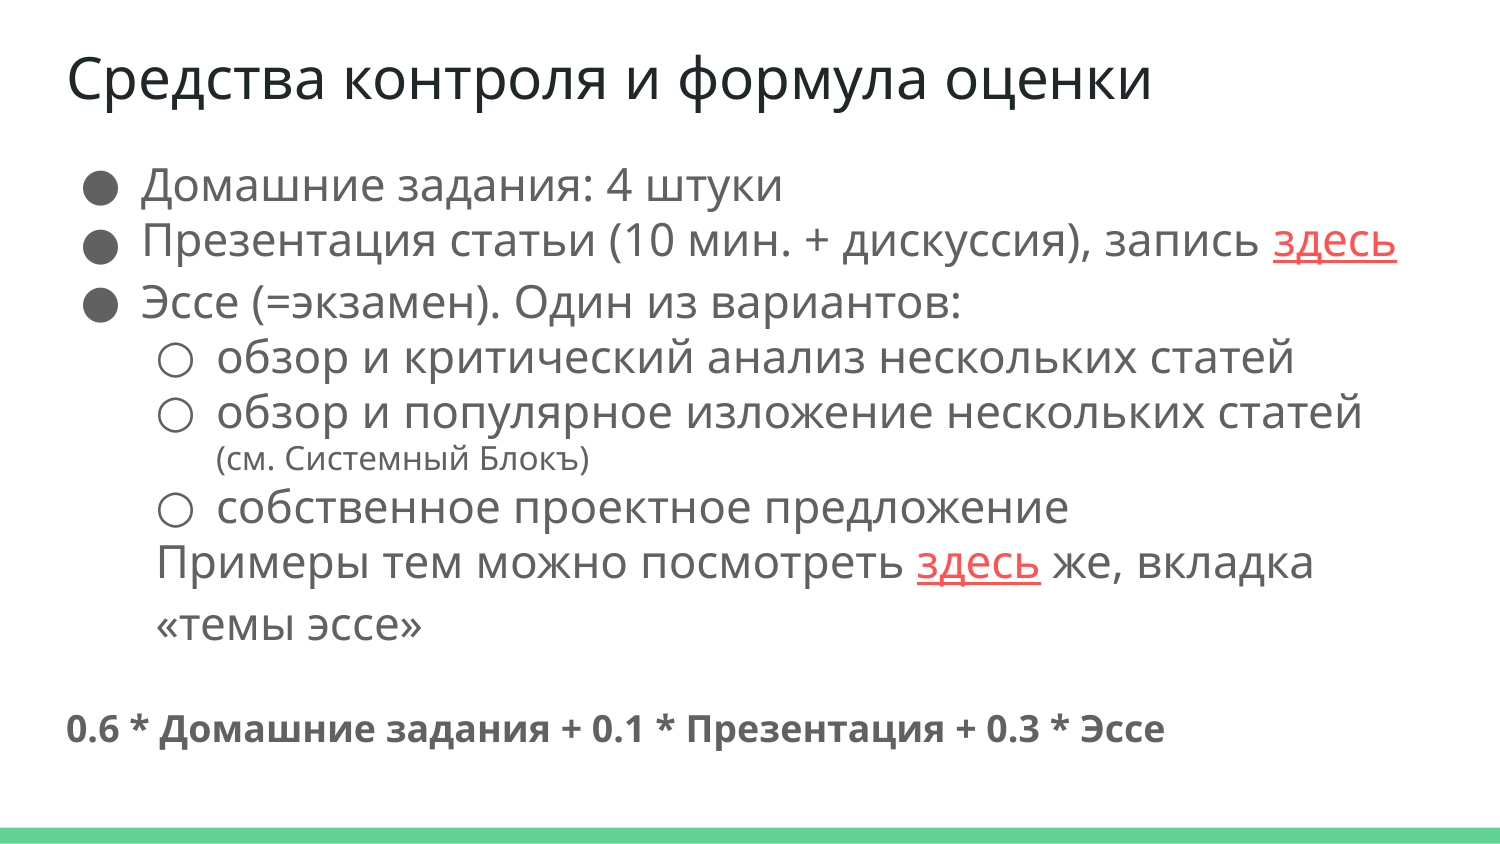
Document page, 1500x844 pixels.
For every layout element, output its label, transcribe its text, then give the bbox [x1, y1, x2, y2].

title Средства контроля и формула оценки [51, 25, 1449, 120]
list Домашние задания: 4 штуки Презентация статьи (10 мин. + дискуссия), запись здесь Эссе (=экзамен). Один из вариантов: обзор и критический анализ нескольких статей обзор и популярное изложение нескольких статей (см. Системный Блокъ) собственное проектное предложение Примеры тем можно посмотреть здесь же, вкладка «темы эссе» 0.6 * Домашние задания + 0.1 * Презентация + 0.3 * Эссе [51, 140, 1472, 757]
